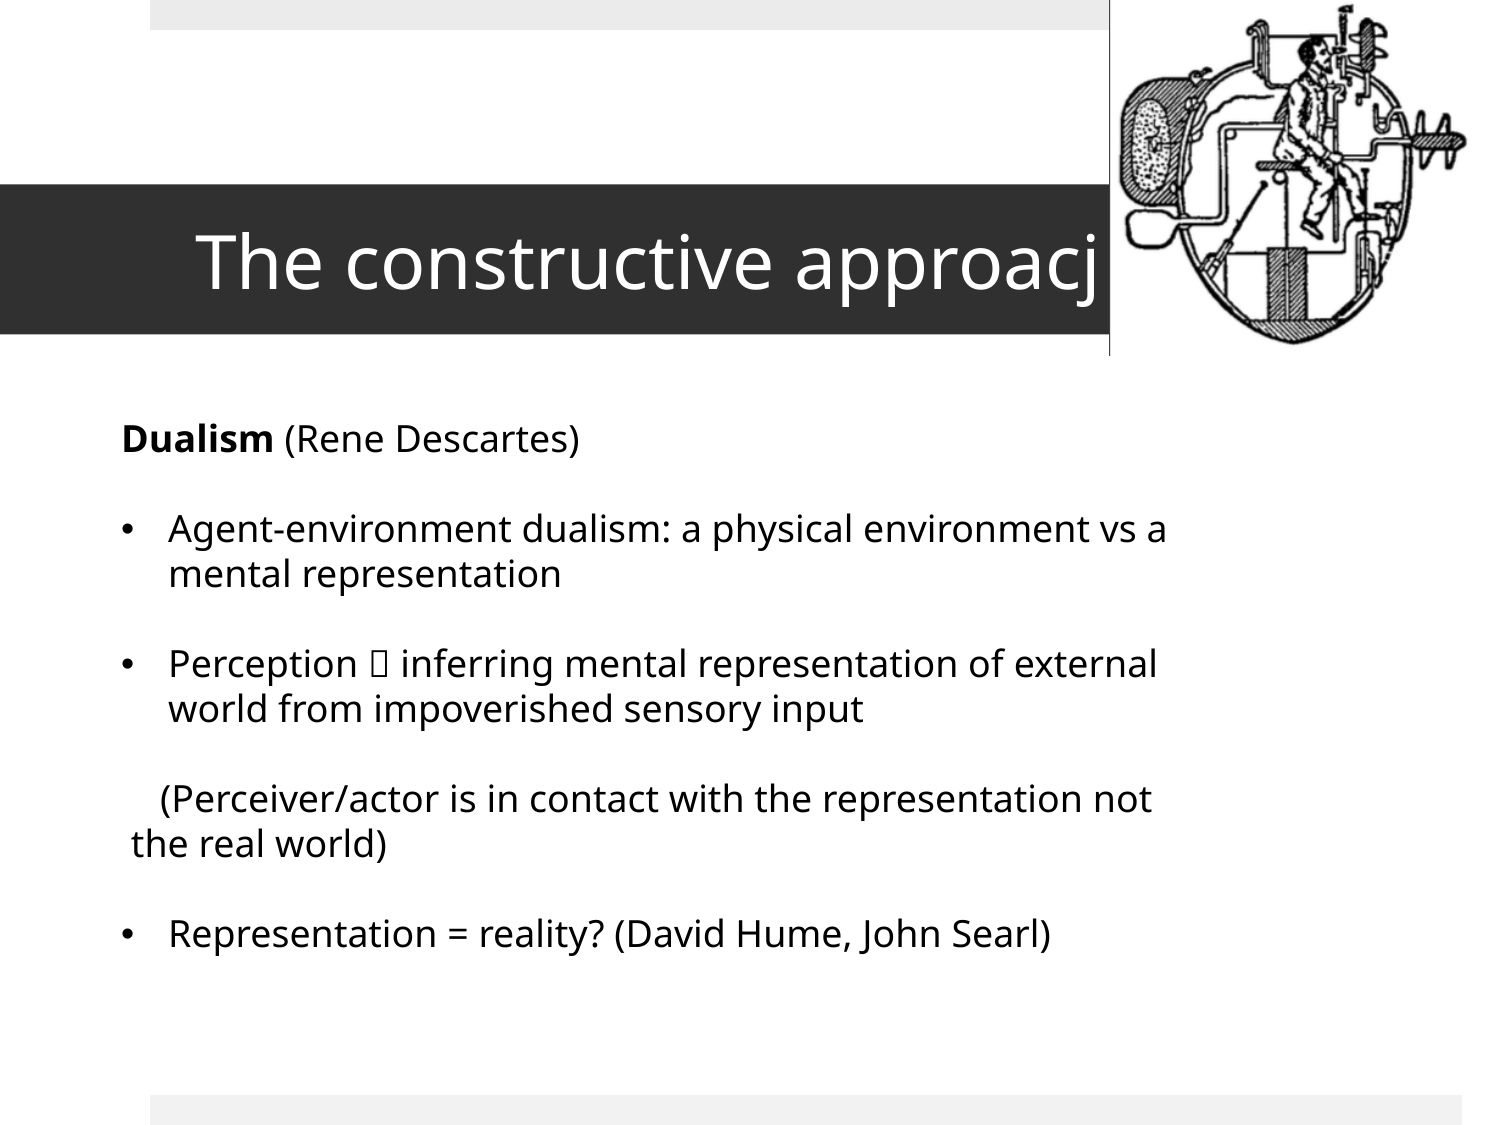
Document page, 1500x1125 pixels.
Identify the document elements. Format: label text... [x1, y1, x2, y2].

title The constructive approacj [0, 184, 1108, 335]
text_box Dualism (Rene Descartes) Agent-environment dualism: a physical environment vs a mental representation Perception  inferring mental representation of external world from impoverished sensory input (Perceiver/actor is in contact with the representation not the real world) Representation = reality? (David Hume, John Searl) [106, 408, 1221, 963]
picture [1108, 0, 1484, 356]
